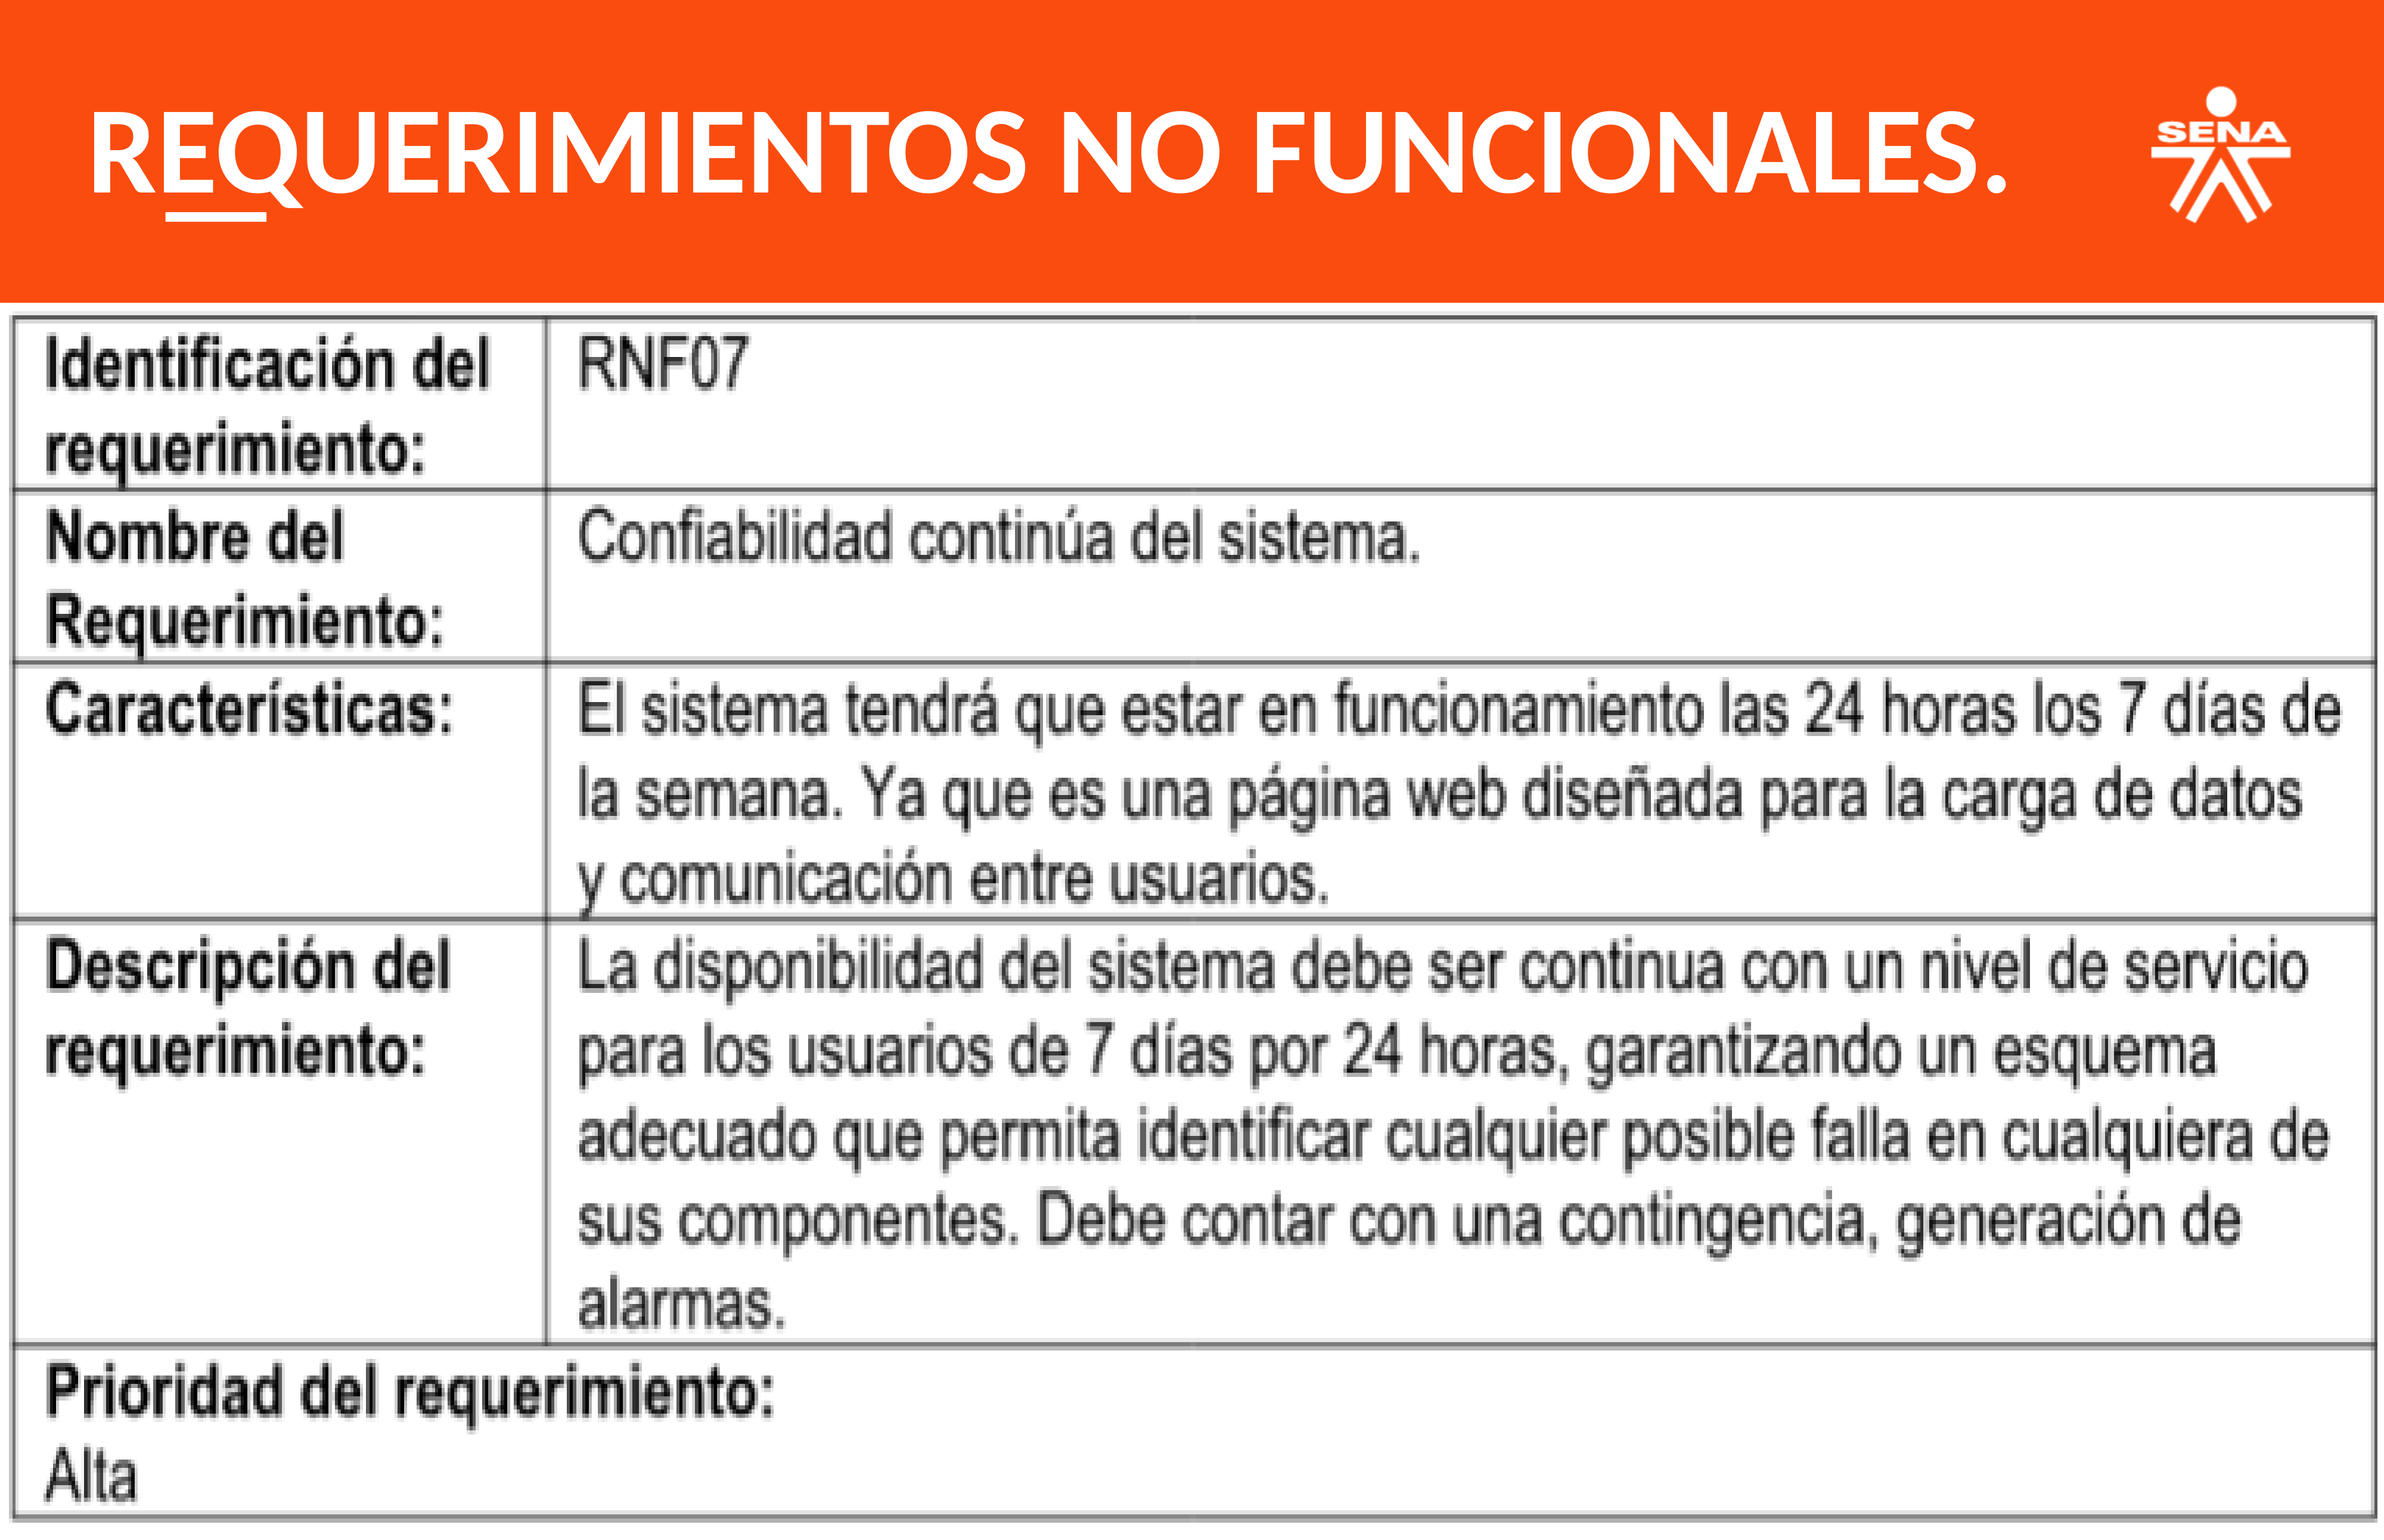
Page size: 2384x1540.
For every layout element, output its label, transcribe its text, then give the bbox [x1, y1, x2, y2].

text_box REQUERIMIENTOS NO FUNCIONALES. [75, 0, 2116, 224]
picture [0, 0, 2384, 1540]
text_box [165, 212, 267, 222]
